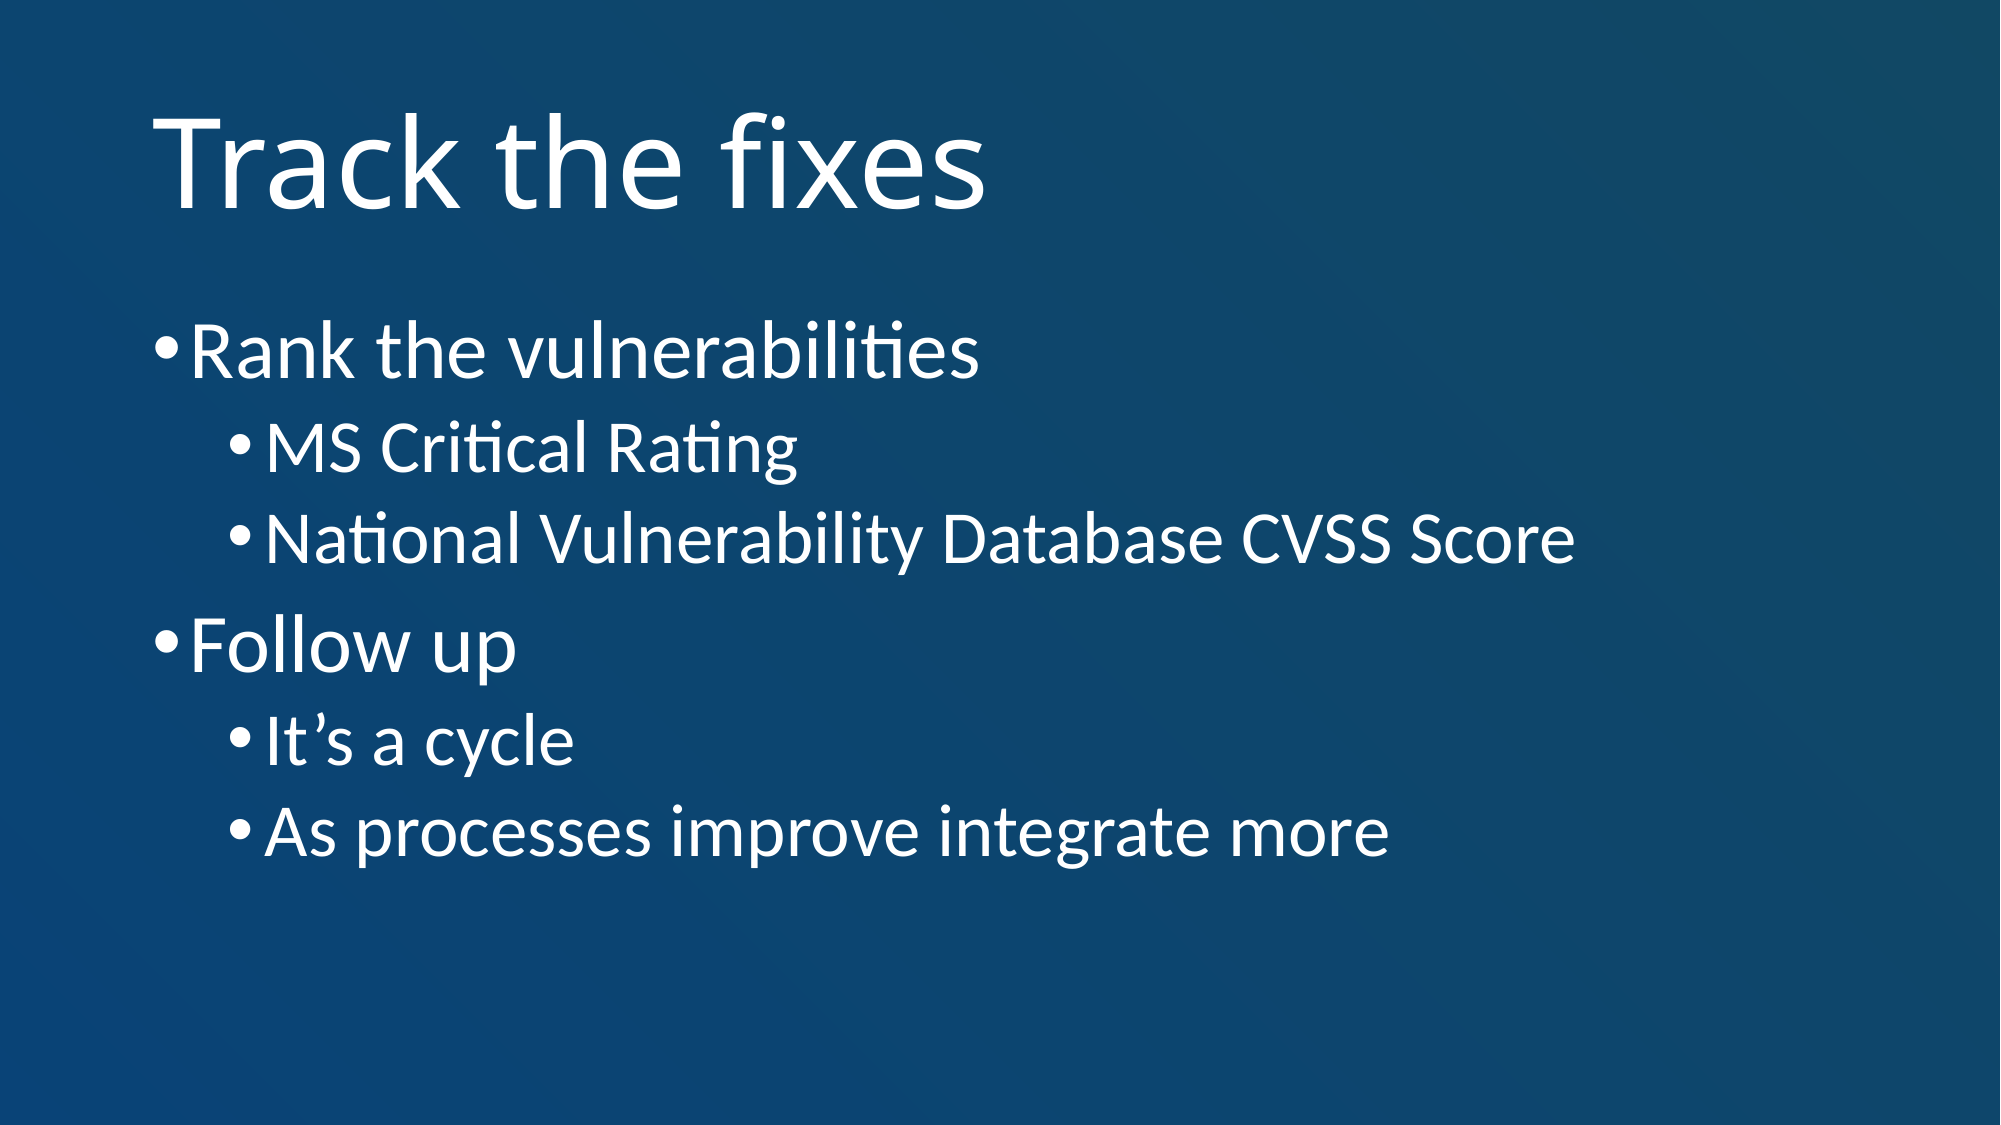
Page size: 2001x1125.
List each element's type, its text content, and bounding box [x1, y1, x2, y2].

title Track the fixes [137, 59, 1863, 278]
list Rank the vulnerabilities MS Critical Rating National Vulnerability Database CVSS Score Follow up It’s a cycle As processes improve integrate more [137, 299, 1863, 1014]
